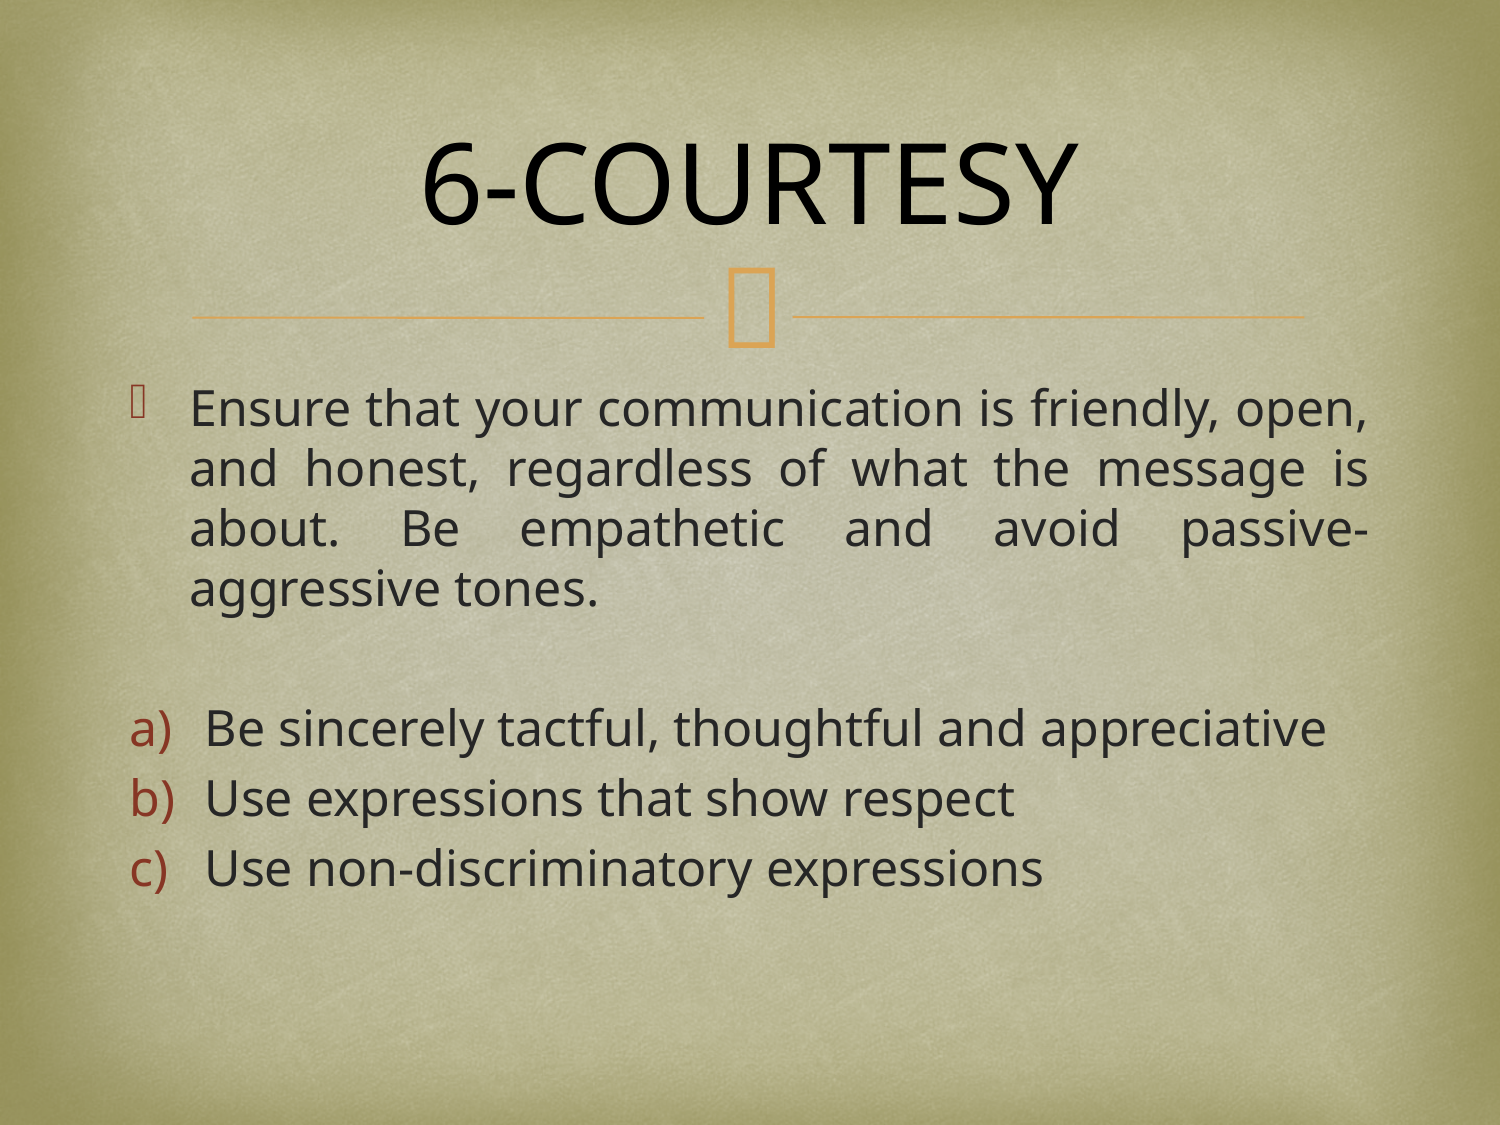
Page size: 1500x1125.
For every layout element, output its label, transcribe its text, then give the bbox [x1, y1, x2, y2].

title 6-COURTESY [112, 93, 1386, 267]
list Ensure that your communication is friendly, open, and honest, regardless of what the message is about. Be empathetic and avoid passive-aggressive tones. Be sincerely tactful, thoughtful and appreciative Use expressions that show respect Use non-discriminatory expressions [114, 368, 1386, 1005]
